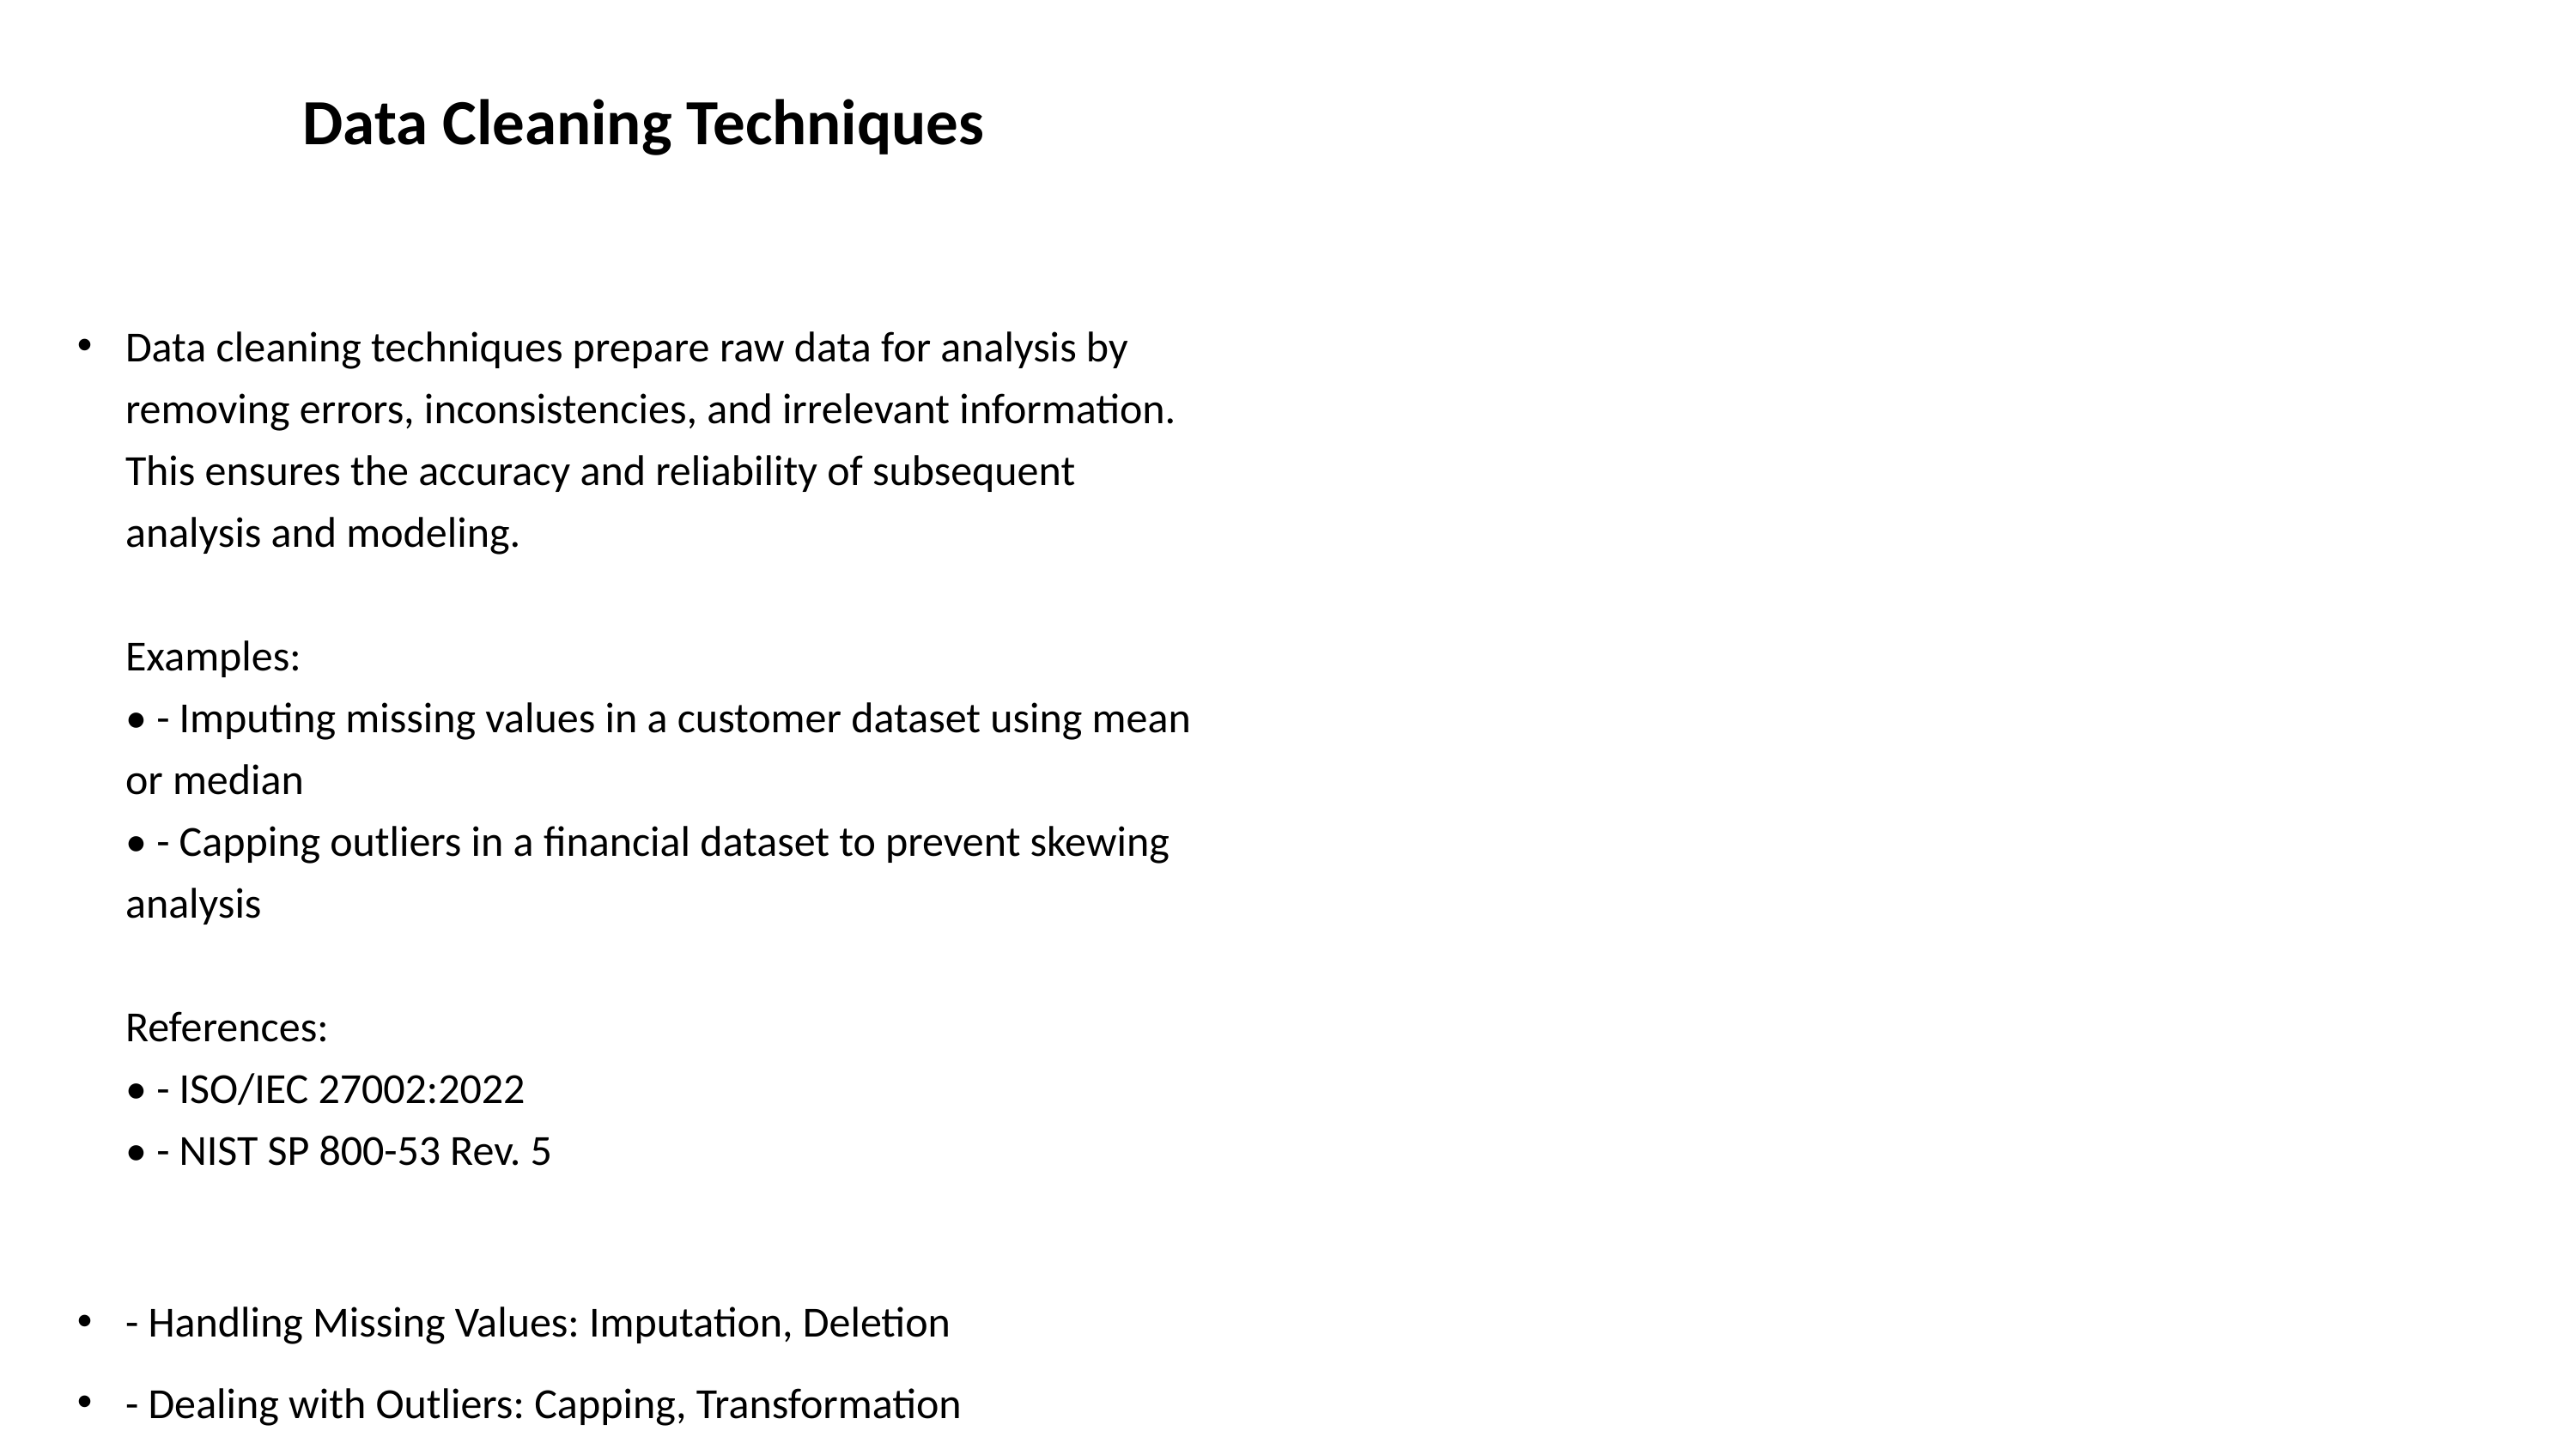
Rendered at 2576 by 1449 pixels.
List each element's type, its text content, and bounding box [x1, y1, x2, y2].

title Data Cleaning Techniques [64, 39, 1224, 200]
list Data cleaning techniques prepare raw data for analysis by removing errors, inconsistencies, and irrelevant information. This ensures the accuracy and reliability of subsequent analysis and modeling. Examples: • - Imputing missing values in a customer dataset using mean or median • - Capping outliers in a financial dataset to prevent skewing analysis References: • - ISO/IEC 27002:2022 • - NIST SP 800-53 Rev. 5 - Handling Missing Values: Imputation, Deletion - Dealing with Outliers: Capping, Transformation - Correcting Errors: Typo correction, Consistency checks - Feature Scaling: Standardization, Normalization - Removing Duplicates: Deduplication algorithms [64, 225, 1224, 863]
